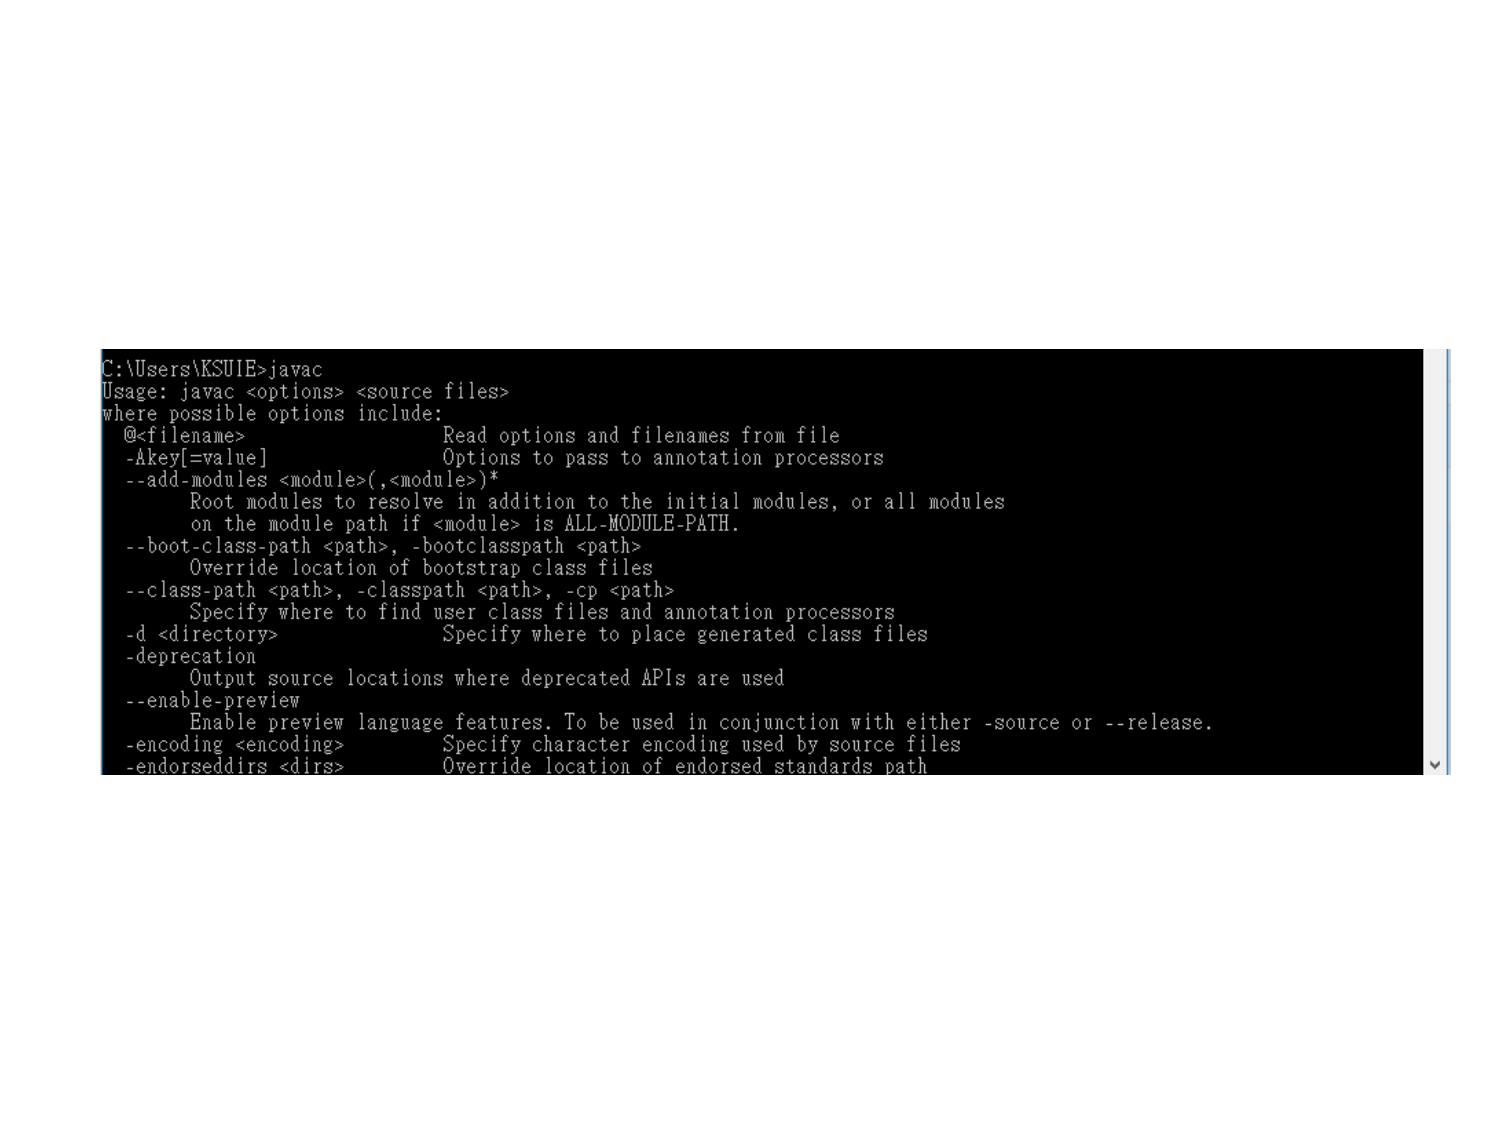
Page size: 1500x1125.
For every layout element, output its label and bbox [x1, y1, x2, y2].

list [100, 349, 1451, 775]
